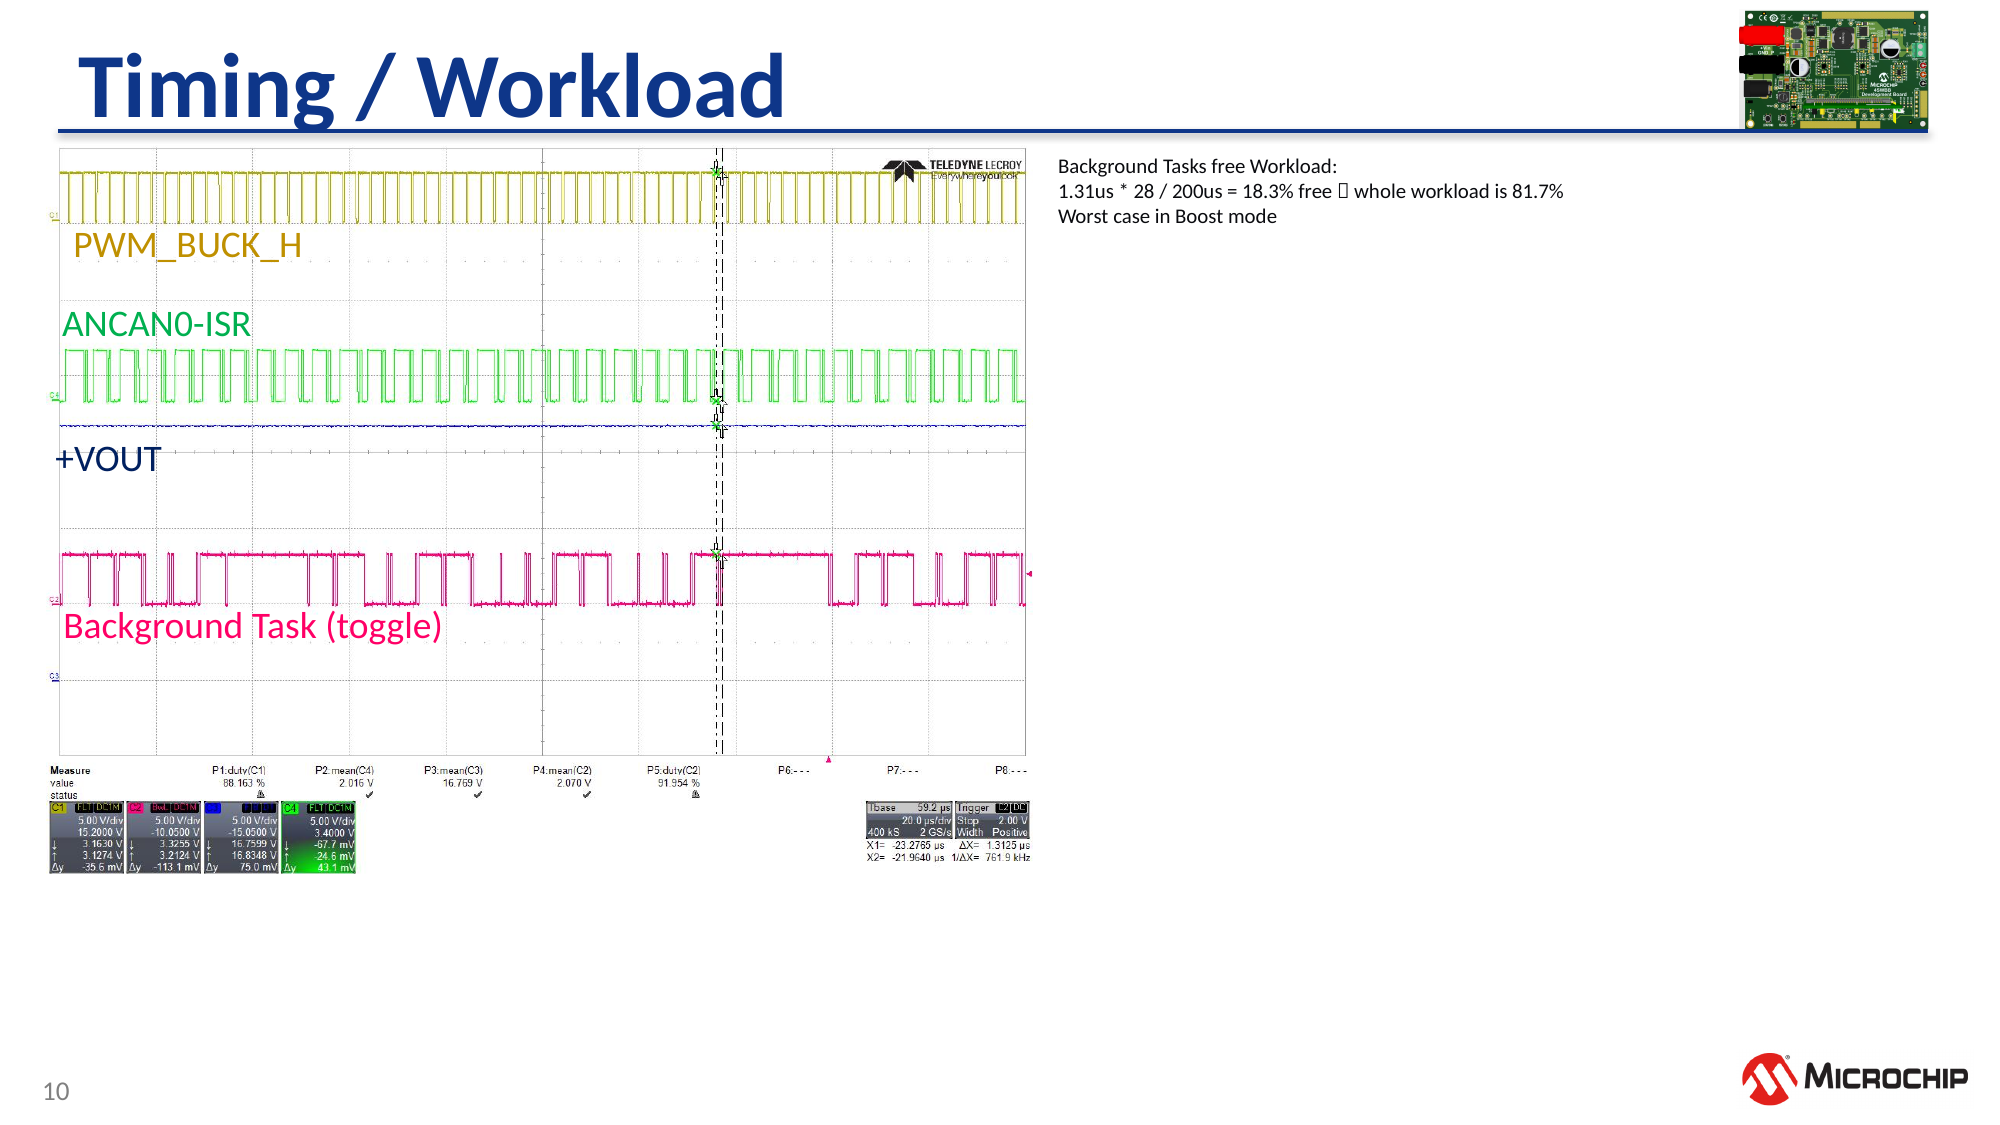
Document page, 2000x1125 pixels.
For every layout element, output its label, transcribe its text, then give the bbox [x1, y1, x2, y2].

picture [46, 145, 1033, 874]
picture [1739, 9, 1929, 15]
picture [1736, 1049, 1974, 1109]
text_box Background Tasks free Workload: 1.31us * 28 / 200us = 18.3% free  whole workload is 81.7% Worst case in Boost mode [1043, 145, 2000, 235]
title Timing / Workload [58, 15, 1929, 144]
